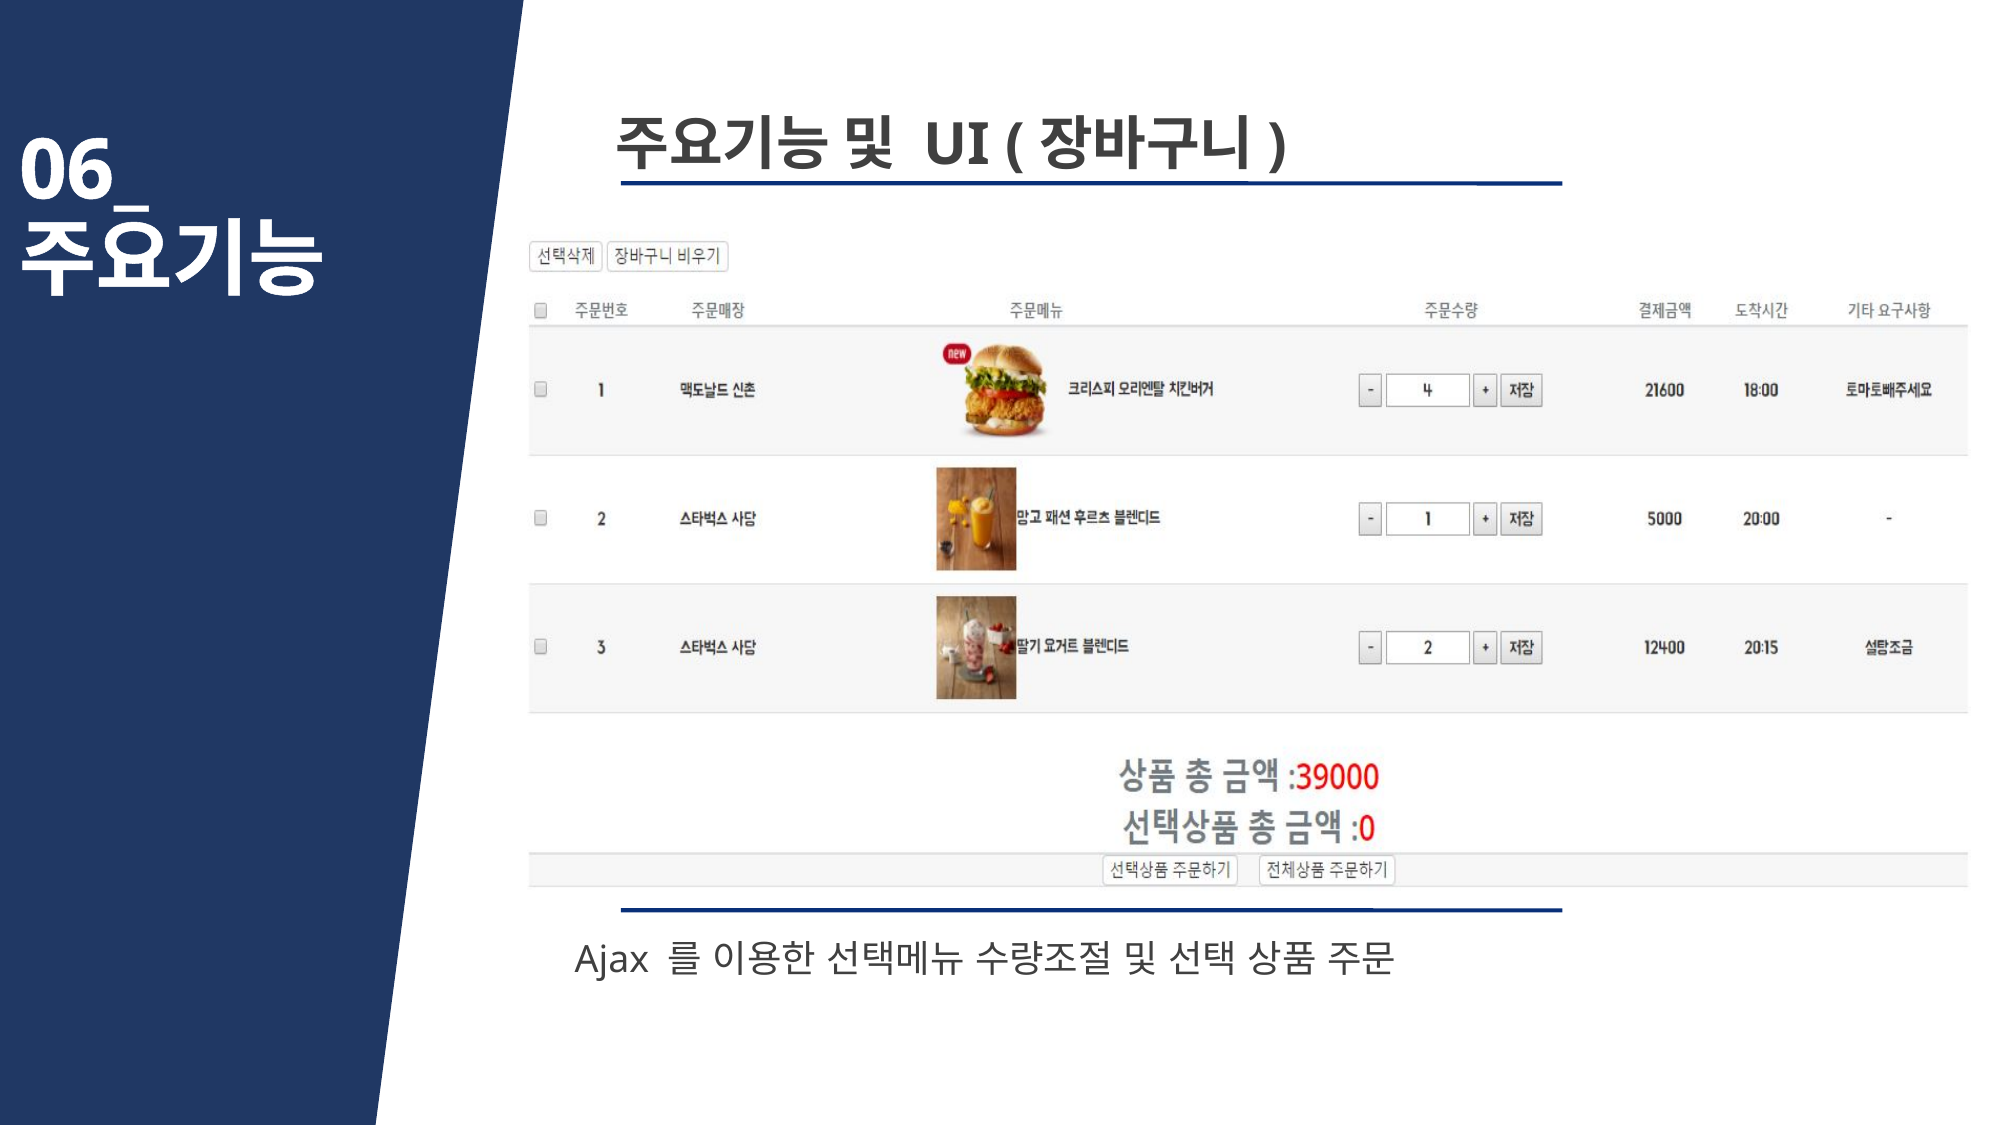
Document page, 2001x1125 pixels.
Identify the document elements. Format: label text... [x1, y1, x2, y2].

text_box [0, 0, 525, 1125]
picture [527, 191, 1971, 900]
text_box Ajax 를 이용한 선택메뉴 수량조절 및 선택 상품 주문 [559, 927, 1800, 988]
text_box 06_ 주요기능 [4, 89, 482, 343]
text_box [600, 927, 1878, 1063]
text_box 주요기능 및 UI (장바구니) [600, 106, 1333, 191]
